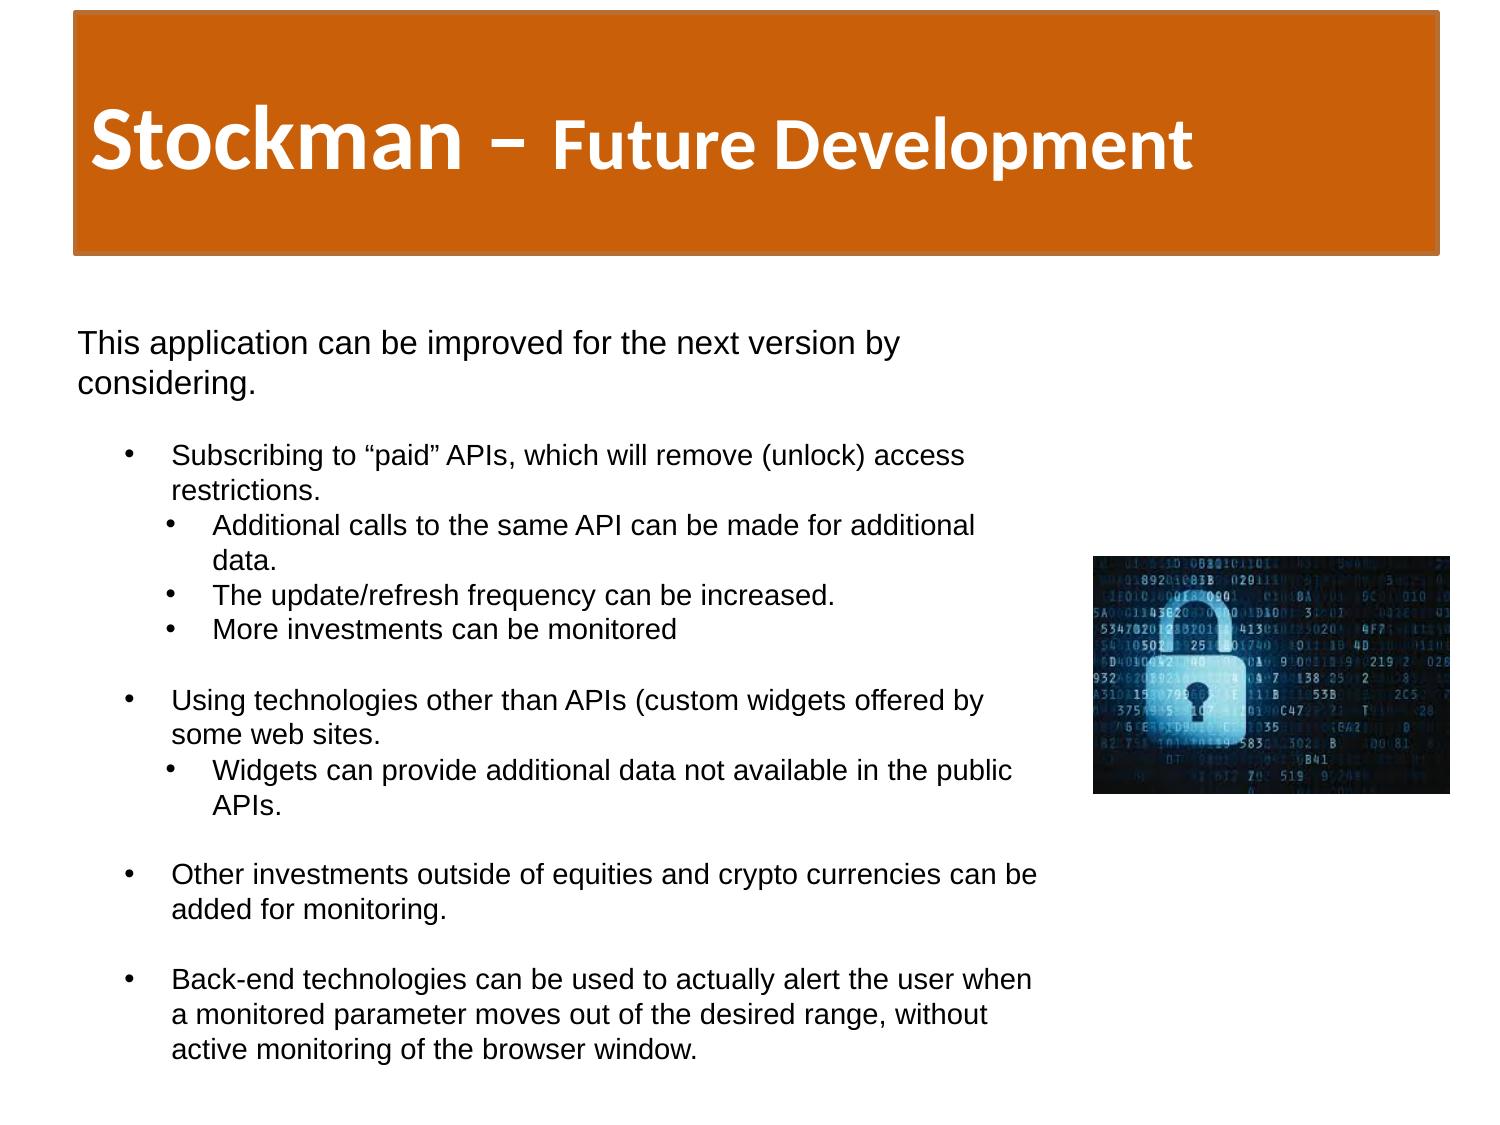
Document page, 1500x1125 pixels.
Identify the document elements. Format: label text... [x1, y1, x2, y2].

picture [1093, 555, 1451, 794]
subtitle [75, 275, 1438, 1075]
title Stockman – Future Development [73, 10, 1440, 256]
text_box This application can be improved for the next version by considering. Subscribing to “paid” APIs, which will remove (unlock) access restrictions. Additional calls to the same API can be made for additional data. The update/refresh frequency can be increased. More investments can be monitored Using technologies other than APIs (custom widgets offered by some web sites. Widgets can provide additional data not available in the public APIs. Other investments outside of equities and crypto currencies can be added for monitoring. Back-end technologies can be used to actually alert the user when a monitored parameter moves out of the desired range, without active monitoring of the browser window. [62, 313, 1062, 1052]
